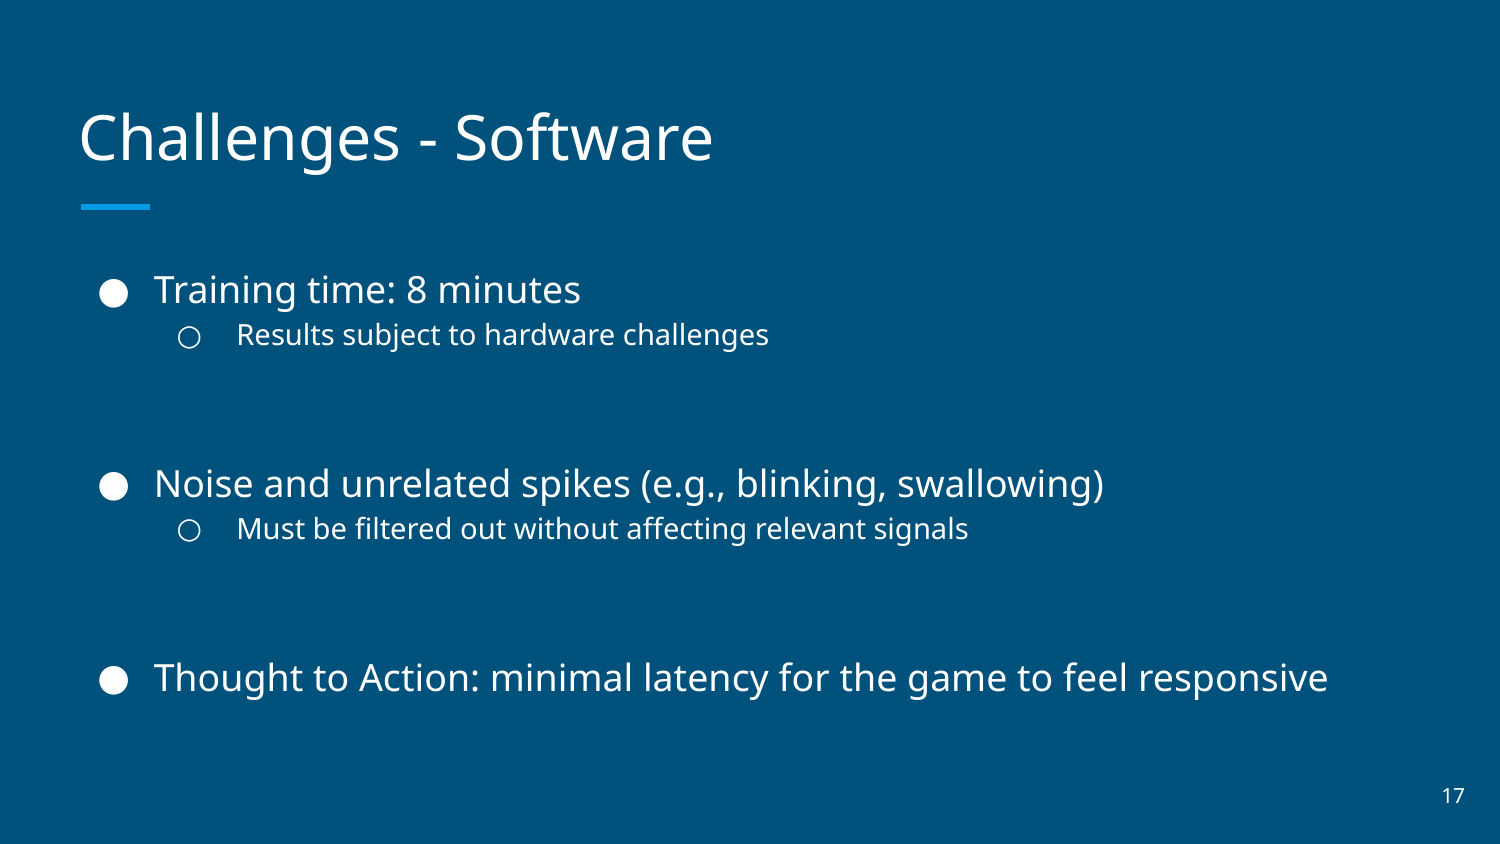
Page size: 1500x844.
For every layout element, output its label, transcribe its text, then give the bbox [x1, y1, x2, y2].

slide_number ‹#› [1389, 764, 1480, 830]
title Challenges - Software [63, 75, 1437, 188]
list Training time: 8 minutes Results subject to hardware challenges Noise and unrelated spikes (e.g., blinking, swallowing) Must be filtered out without affecting relevant signals Thought to Action: minimal latency for the game to feel responsive [63, 244, 1437, 750]
